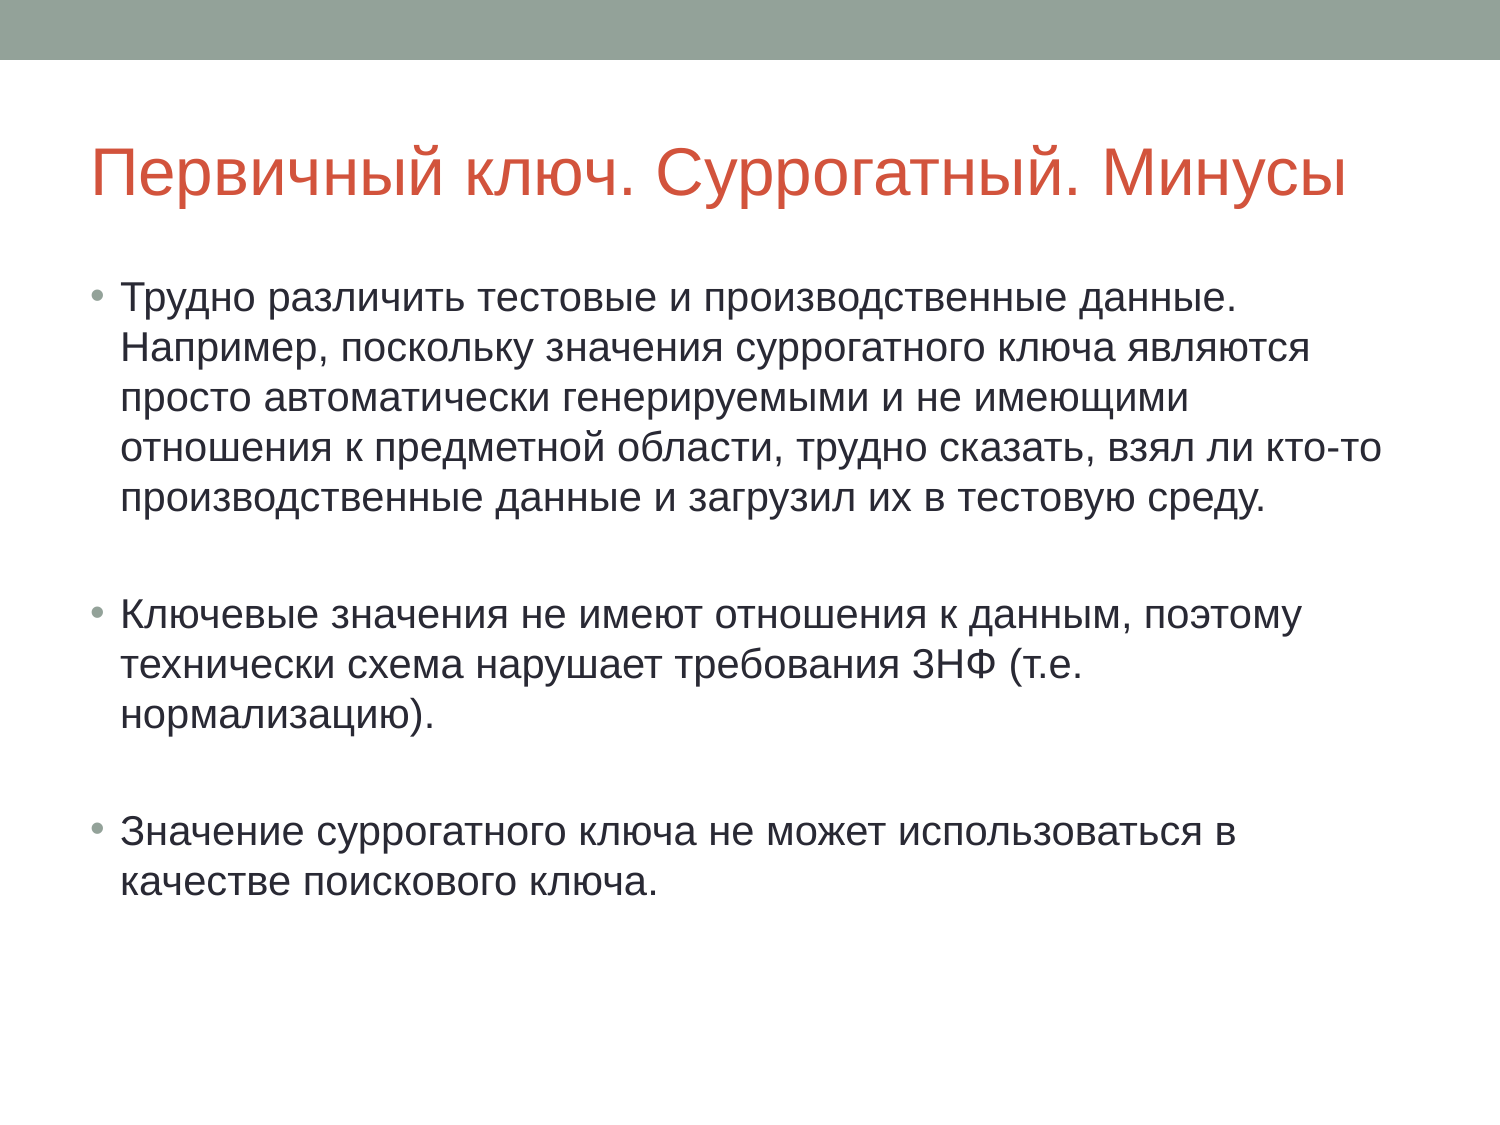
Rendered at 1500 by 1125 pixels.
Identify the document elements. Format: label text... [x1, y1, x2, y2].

title Первичный ключ. Суррогатный. Минусы [75, 87, 1483, 250]
list Трудно различить тестовые и производственные данные. Например, поскольку значения суррогатного ключа являются просто автоматически генерируемыми и не имеющими отношения к предметной области, трудно сказать, взял ли кто-то производственные данные и загрузил их в тестовую среду. Ключевые значения не имеют отношения к данным, поэтому технически схема нарушает требования 3НФ (т.е. нормализацию). Значение суррогатного ключа не может использоваться в качестве поискового ключа. [75, 262, 1425, 1063]
